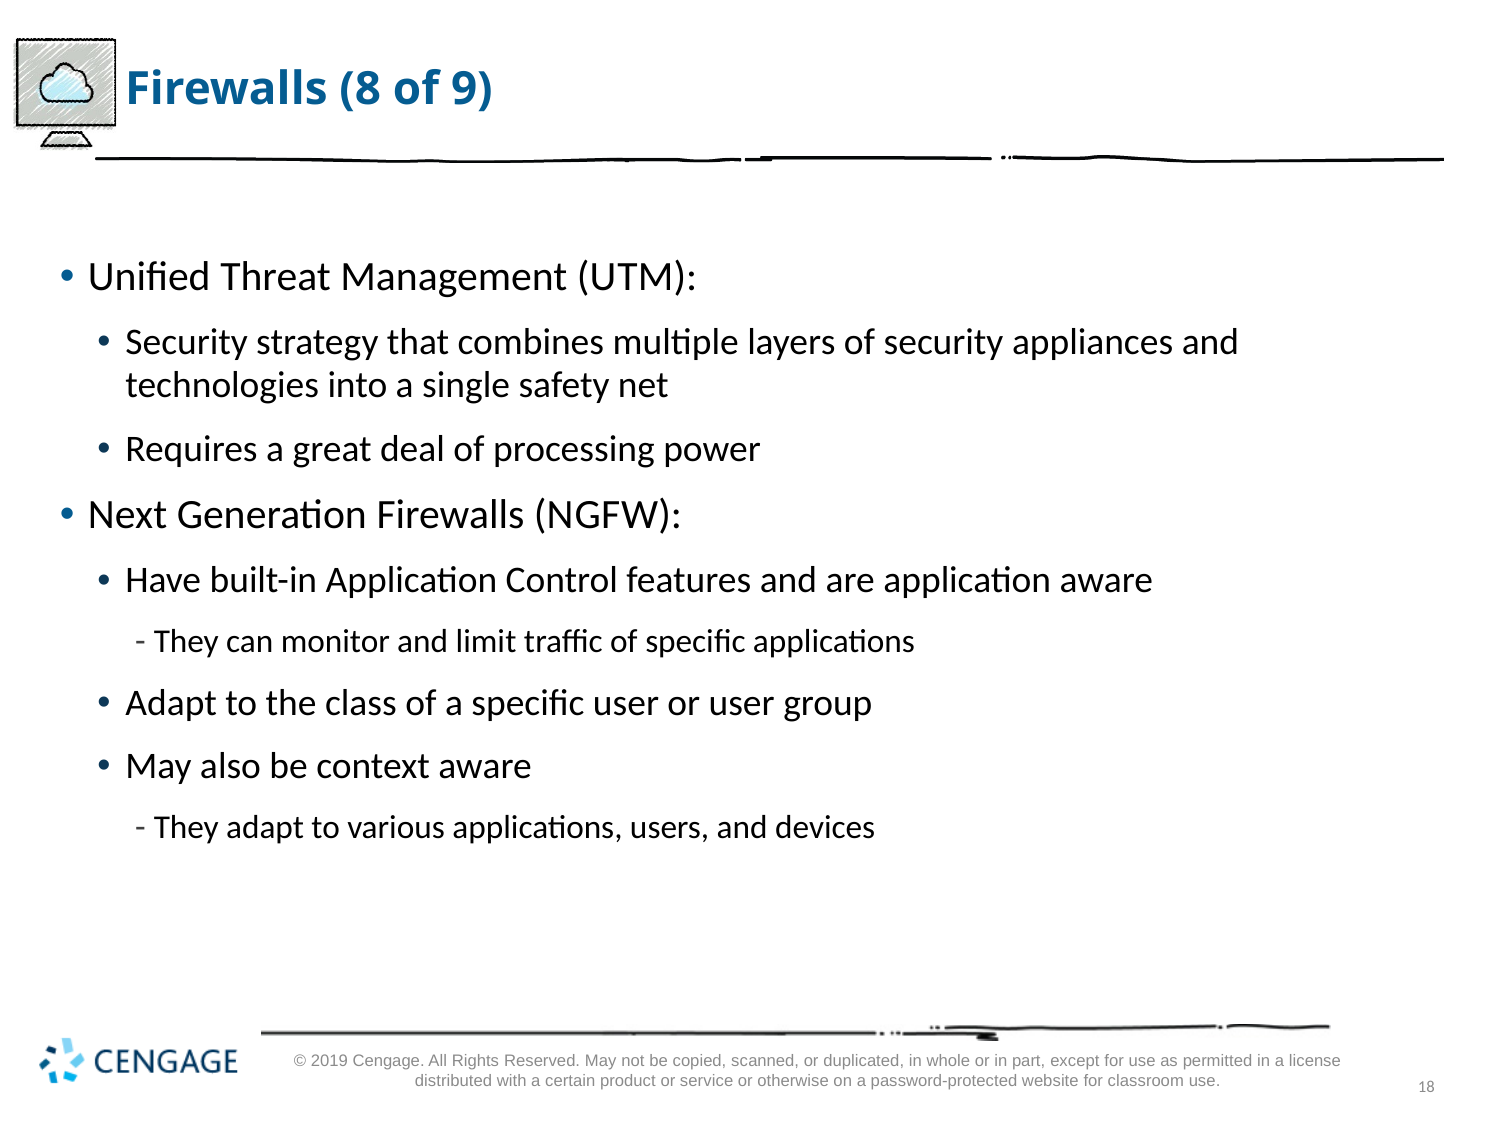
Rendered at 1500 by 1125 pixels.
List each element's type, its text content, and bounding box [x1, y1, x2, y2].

footer © 2019 Cengage. All Rights Reserved. May not be copied, scanned, or duplicated, in whole or in part, except for use as permitted in a license distributed with a certain product or service or otherwise on a password-protected website for classroom use. [262, 1050, 1375, 1091]
title Firewalls (8 of 9) [125, 66, 1442, 116]
picture [95, 155, 1444, 163]
list Unified Threat Management (U T M): Security strategy that combines multiple layers of security appliances and technologies into a single safety net Requires a great deal of processing power Next Generation Firewalls (N G F W): Have built-in Application Control features and are application aware They can monitor and limit traffic of specific applications Adapt to the class of a specific user or user group May also be context aware They adapt to various applications, users, and devices [59, 252, 1441, 853]
picture [13, 36, 117, 151]
picture [19, 1024, 250, 1096]
picture [261, 1024, 1331, 1041]
